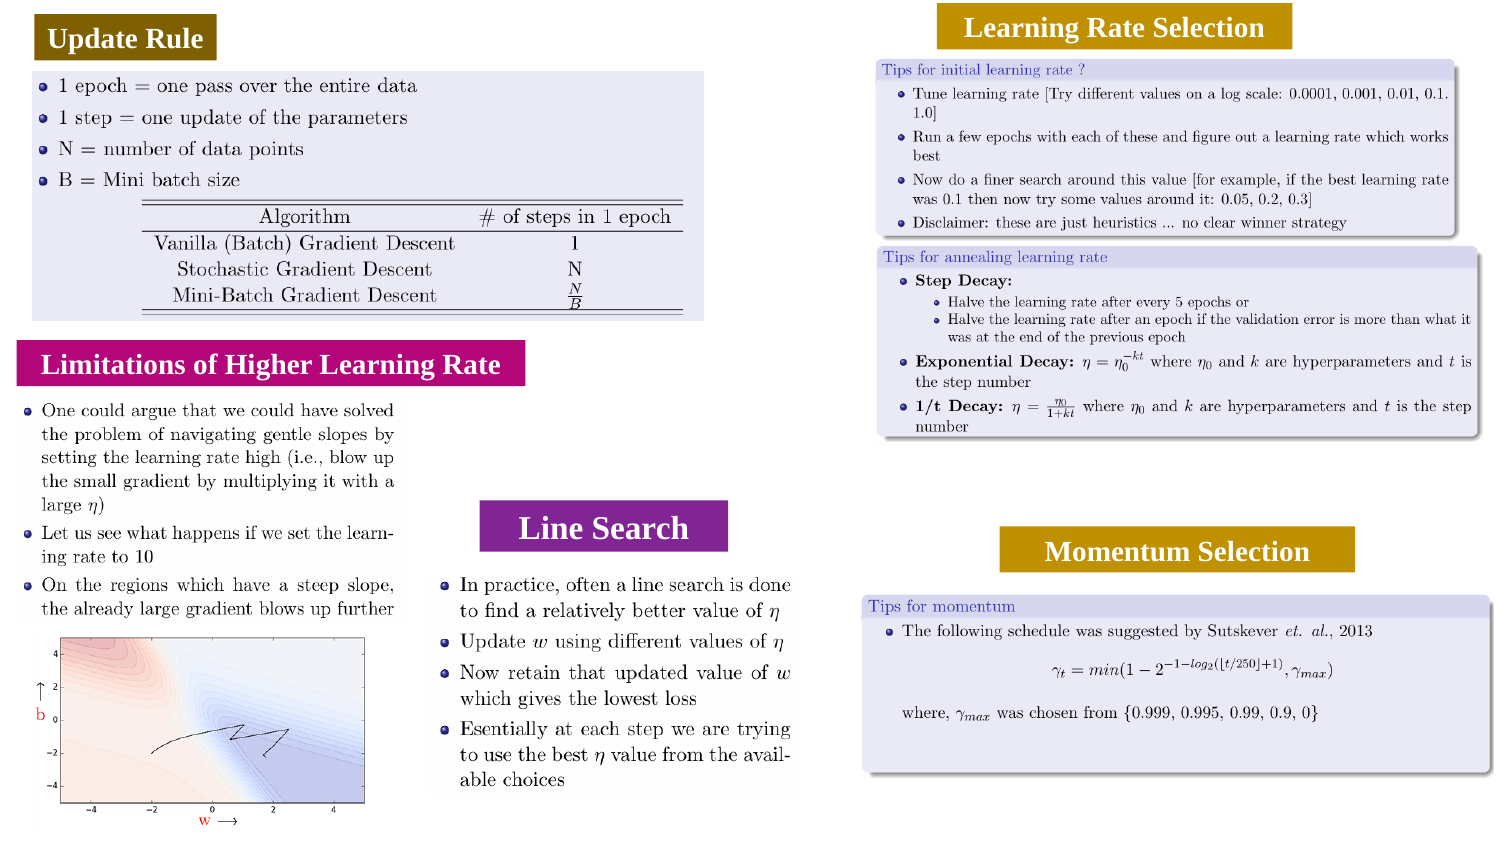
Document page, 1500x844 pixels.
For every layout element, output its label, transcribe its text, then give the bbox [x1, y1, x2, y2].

picture [860, 591, 1494, 781]
picture [29, 631, 373, 830]
text_box Learning Rate Selection [936, 3, 1293, 50]
text_box Update Rule [34, 14, 217, 61]
picture [16, 398, 406, 623]
text_box Limitations of Higher Learning Rate [16, 340, 526, 387]
picture [427, 572, 802, 797]
text_box Momentum Selection [999, 526, 1356, 573]
text_box Line Search [479, 500, 729, 552]
picture [31, 71, 705, 321]
picture [872, 53, 1484, 446]
